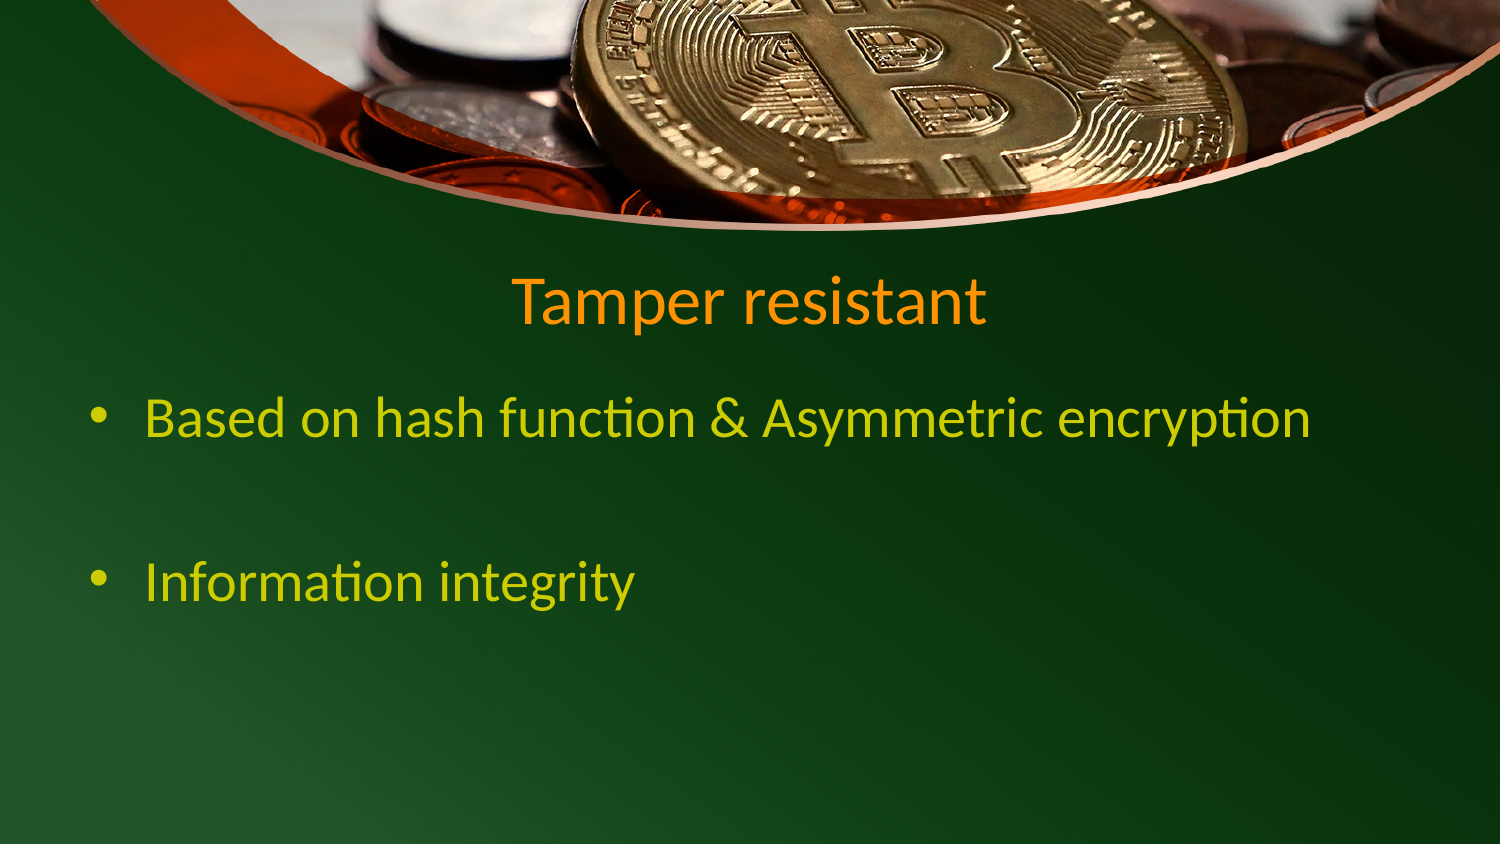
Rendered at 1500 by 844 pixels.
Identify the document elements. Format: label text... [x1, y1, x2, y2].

list Based on hash function & Asymmetric encryption Information integrity [73, 371, 1427, 773]
title Tamper resistant [73, 246, 1427, 347]
picture [0, 0, 1500, 844]
